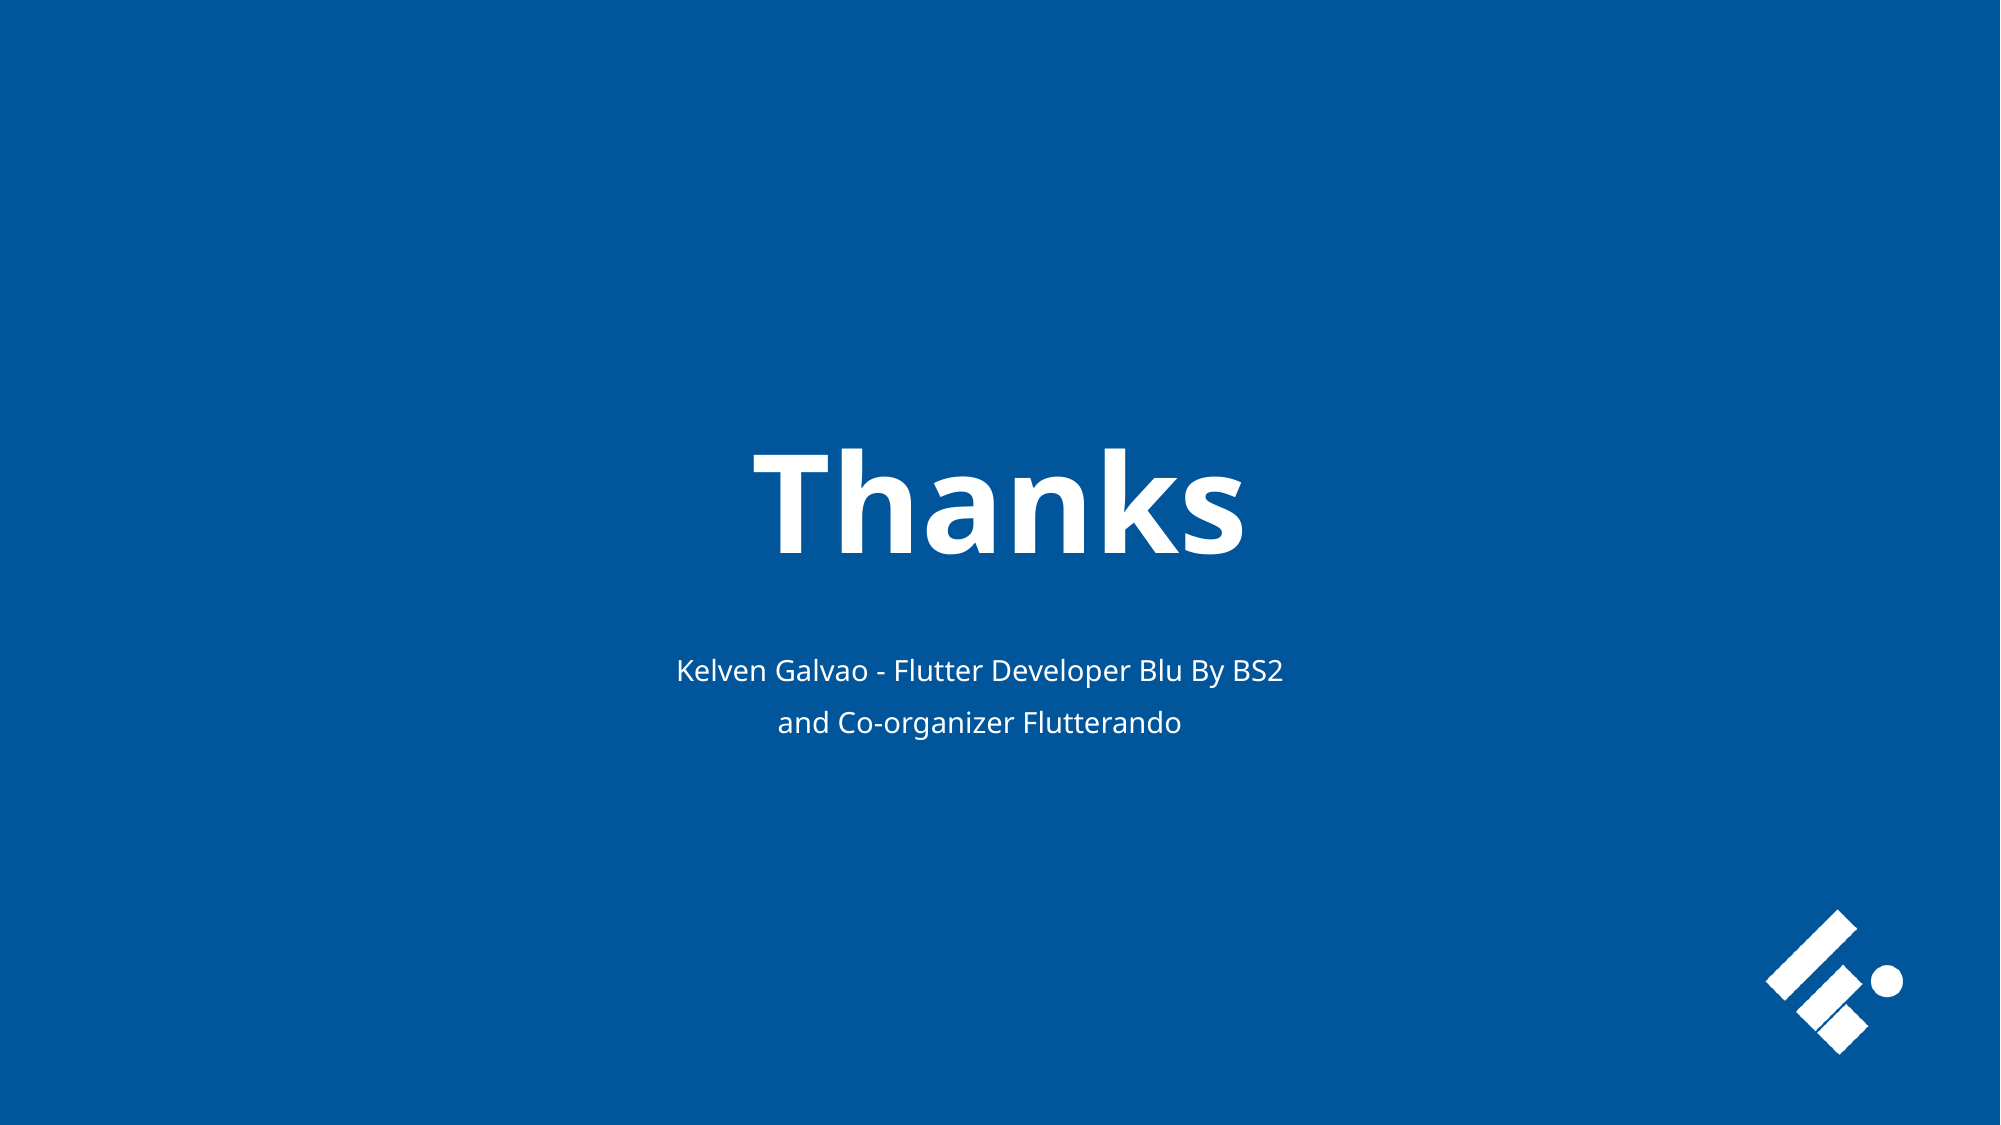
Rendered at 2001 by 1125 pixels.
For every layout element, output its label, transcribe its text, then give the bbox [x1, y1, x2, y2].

text_box Kelven Galvao - Flutter Developer Blu By BS2 and Co-organizer Flutterando [659, 627, 1301, 743]
picture [1765, 908, 1903, 1056]
title Thanks [32, 417, 1968, 600]
